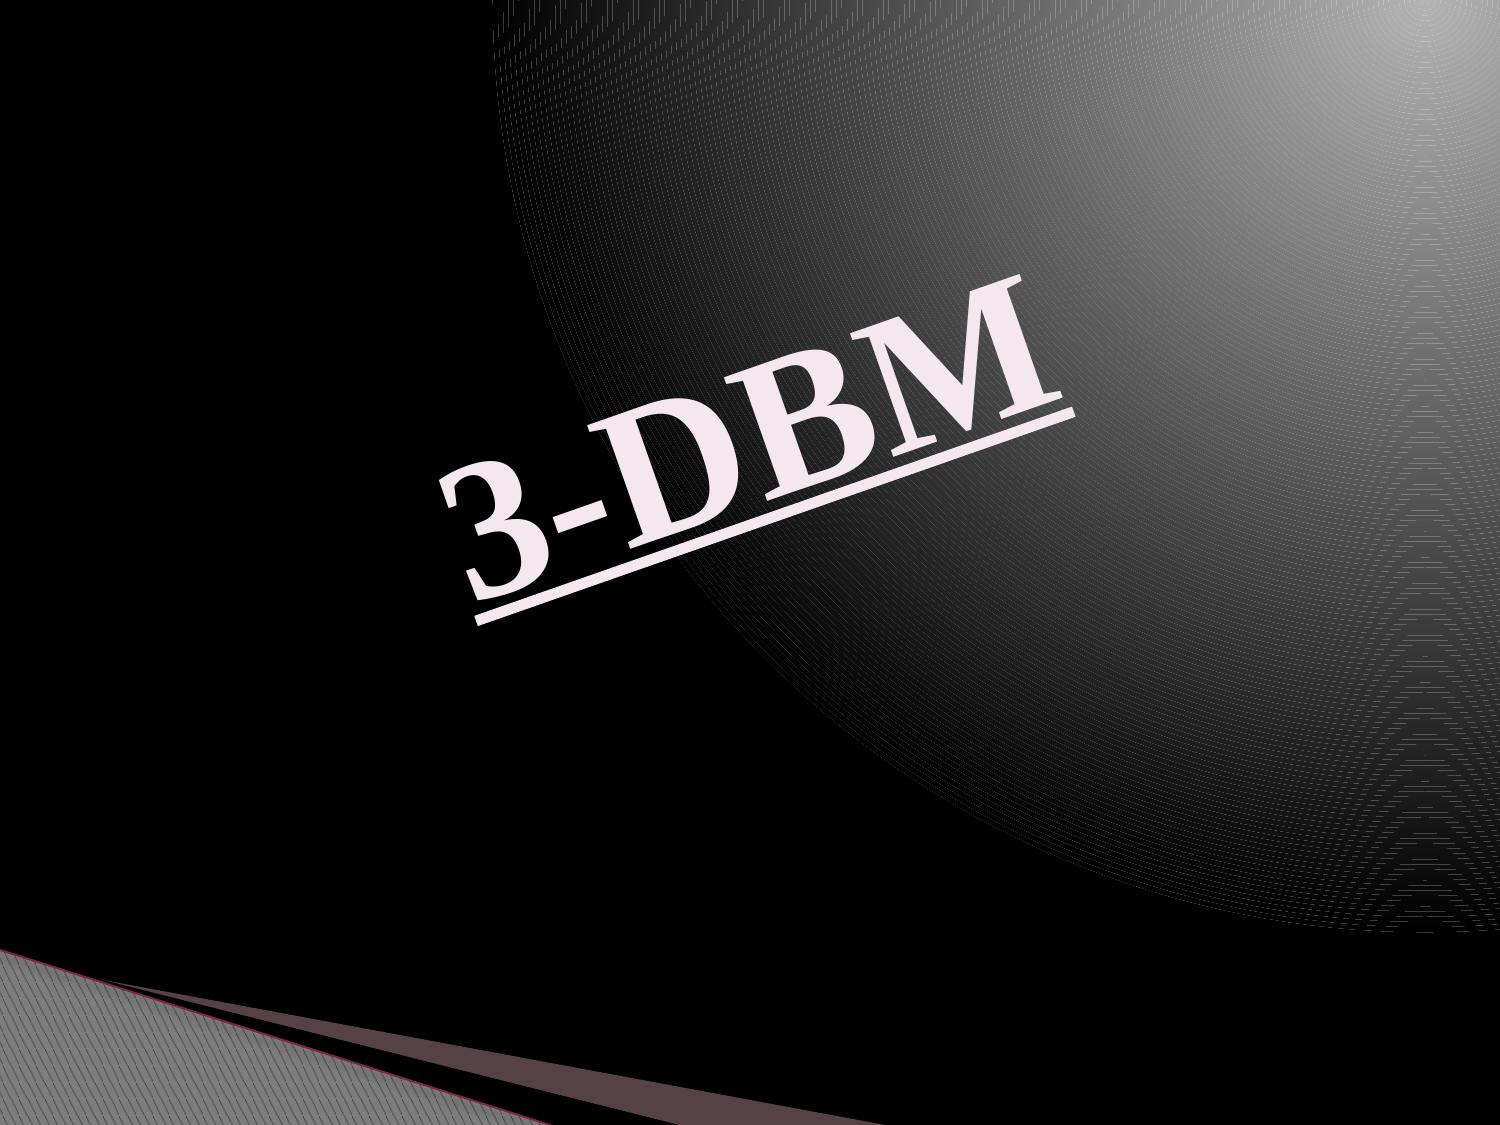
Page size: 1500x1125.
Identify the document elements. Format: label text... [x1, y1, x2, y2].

picture [0, 952, 543, 1125]
title 3-DBM [75, 112, 1411, 738]
